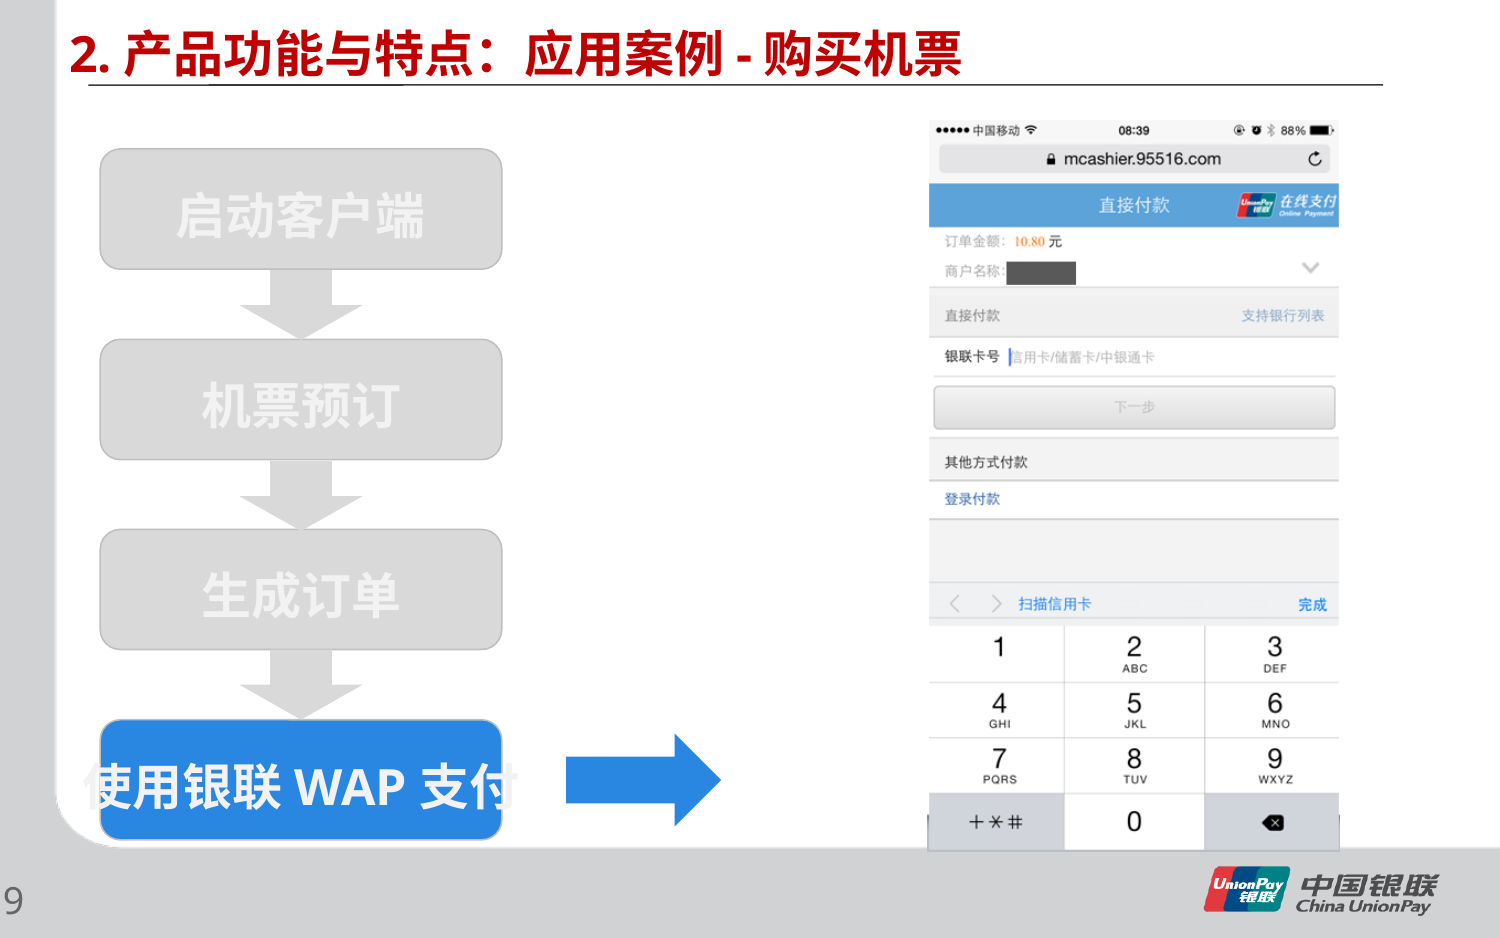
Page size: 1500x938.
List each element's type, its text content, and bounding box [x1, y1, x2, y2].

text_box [71, 148, 724, 841]
text_box 2.产品功能与特点：应用案例-购买机票 [54, 15, 1058, 90]
picture [0, 0, 1500, 937]
